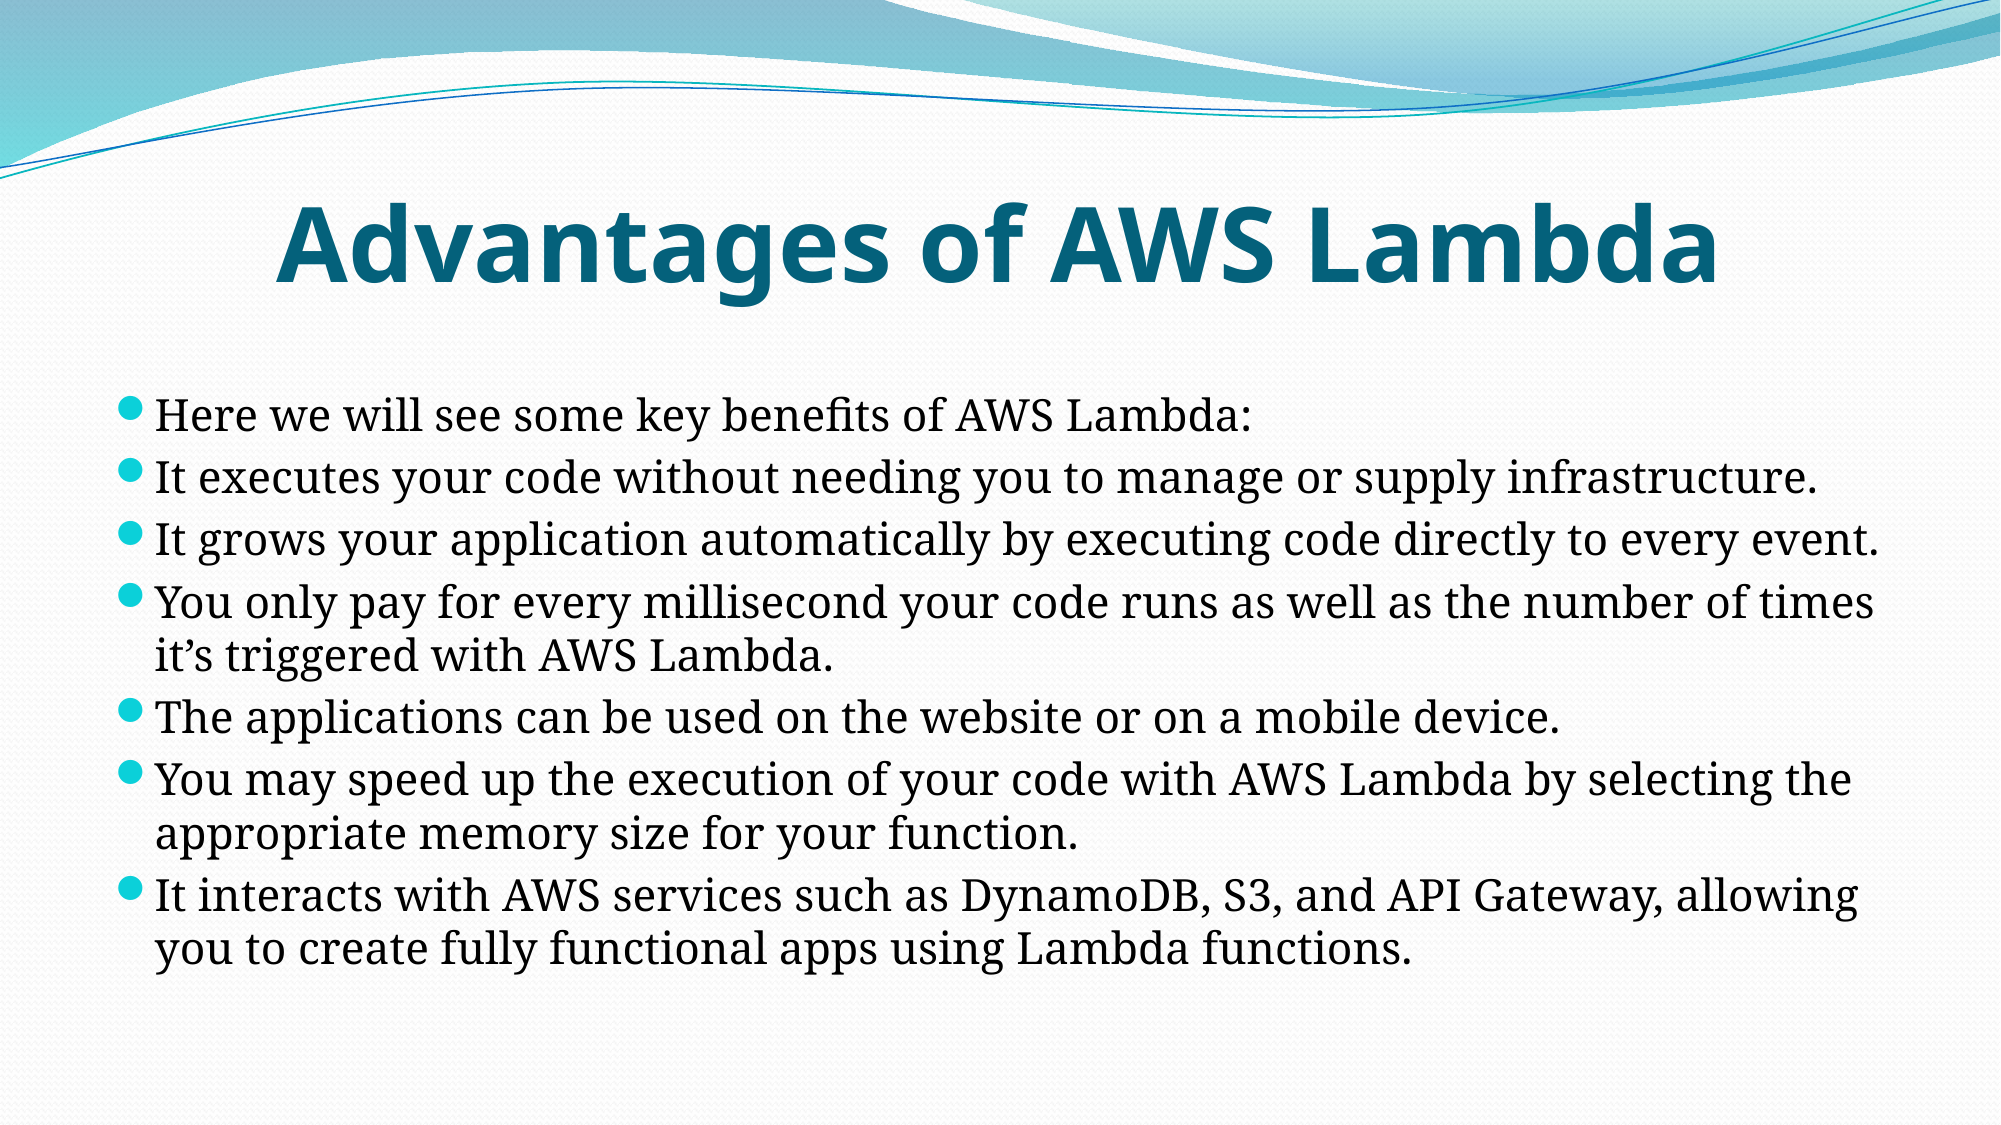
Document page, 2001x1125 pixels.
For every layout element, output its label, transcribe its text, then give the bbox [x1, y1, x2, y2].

title Advantages of AWS Lambda [99, 115, 1900, 303]
list Here we will see some key benefits of AWS Lambda: It executes your code without needing you to manage or supply infrastructure. It grows your application automatically by executing code directly to every event. You only pay for every millisecond your code runs as well as the number of times it’s triggered with AWS Lambda. The applications can be used on the website or on a mobile device. You may speed up the execution of your code with AWS Lambda by selecting the appropriate memory size for your function. It interacts with AWS services such as DynamoDB, S3, and API Gateway, allowing you to create fully functional apps using Lambda functions. [99, 317, 1900, 1038]
